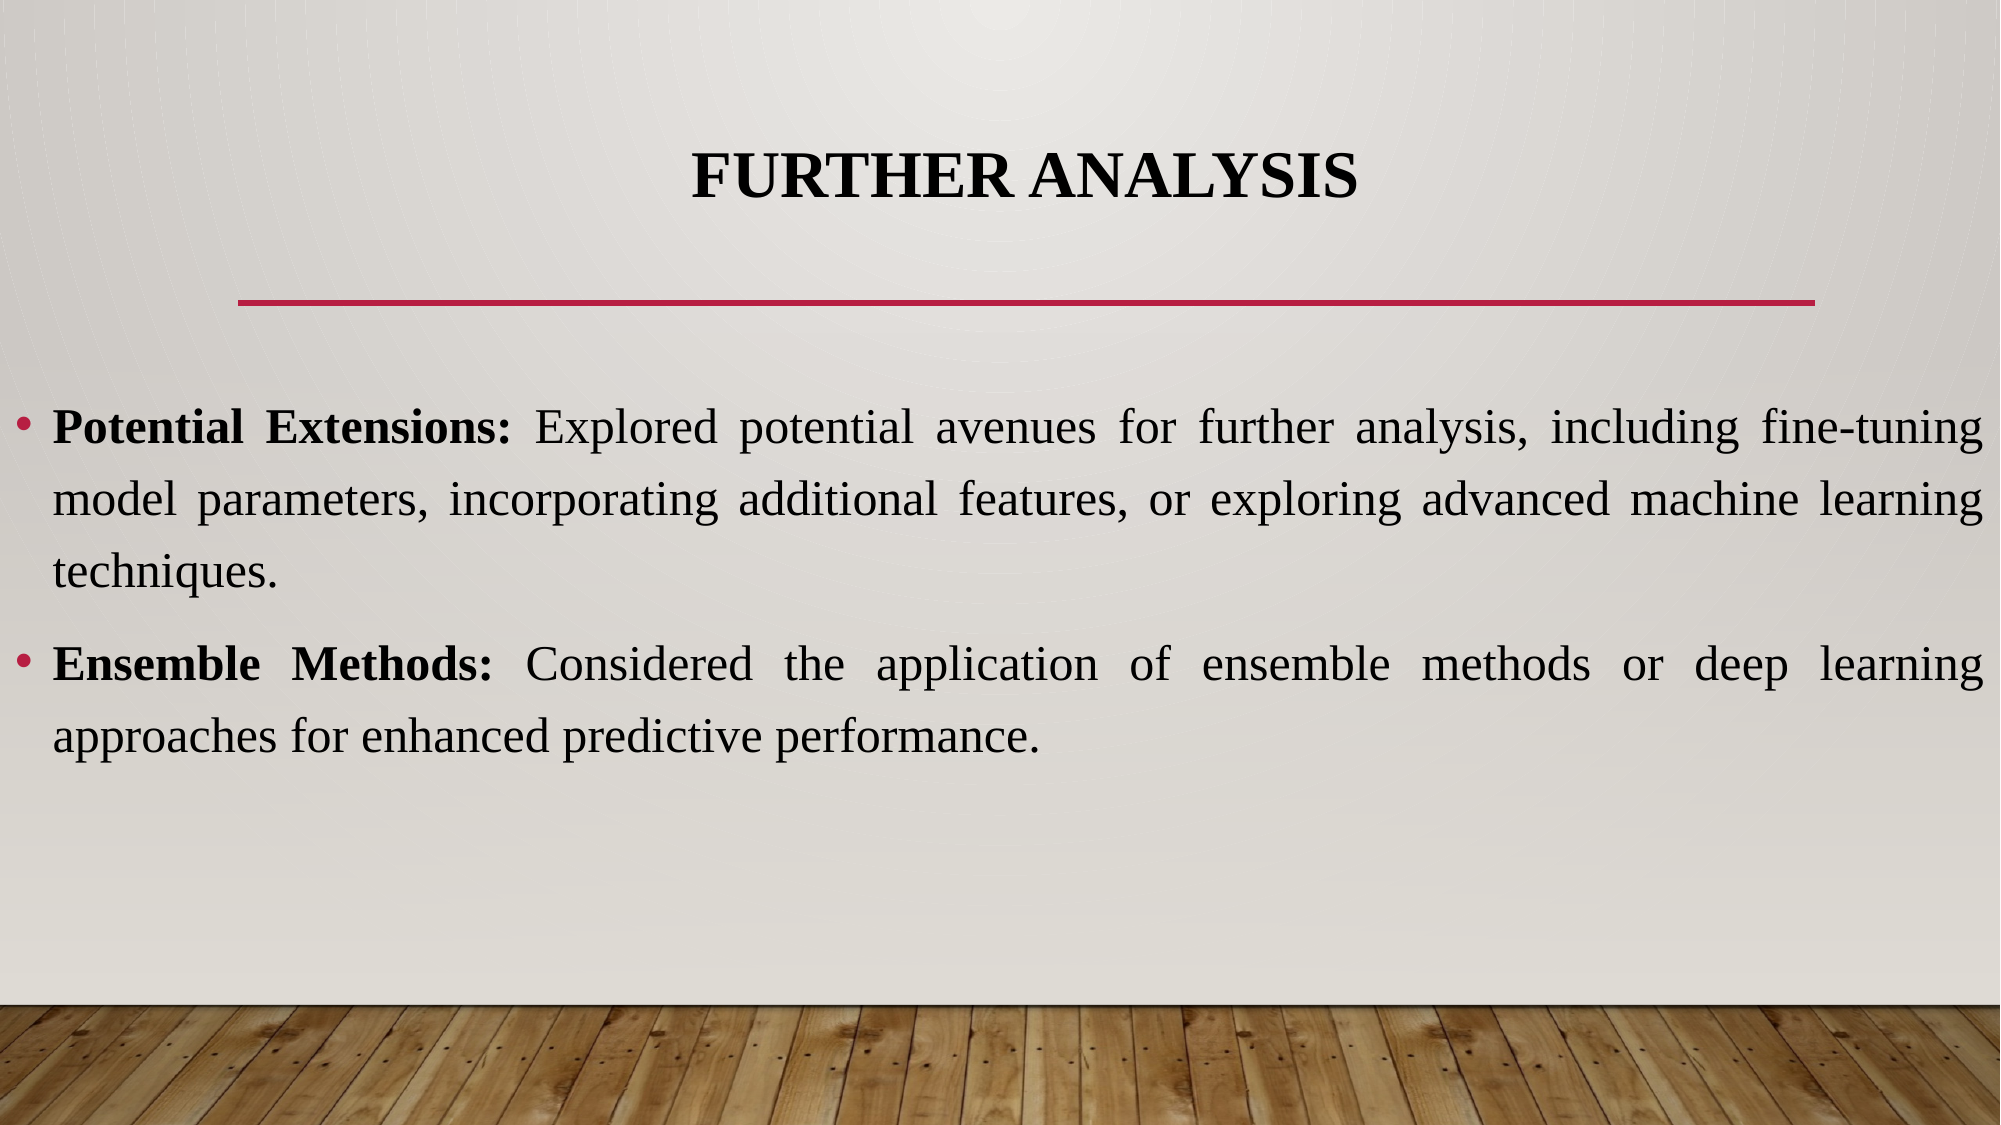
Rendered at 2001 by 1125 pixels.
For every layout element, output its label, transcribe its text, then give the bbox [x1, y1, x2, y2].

title FURTHER ANALYSIS [238, 131, 1814, 305]
list Potential Extensions: Explored potential avenues for further analysis, including fine-tuning model parameters, incorporating additional features, or exploring advanced machine learning techniques. Ensemble Methods: Considered the application of ensemble methods or deep learning approaches for enhanced predictive performance. [0, 374, 2000, 1125]
